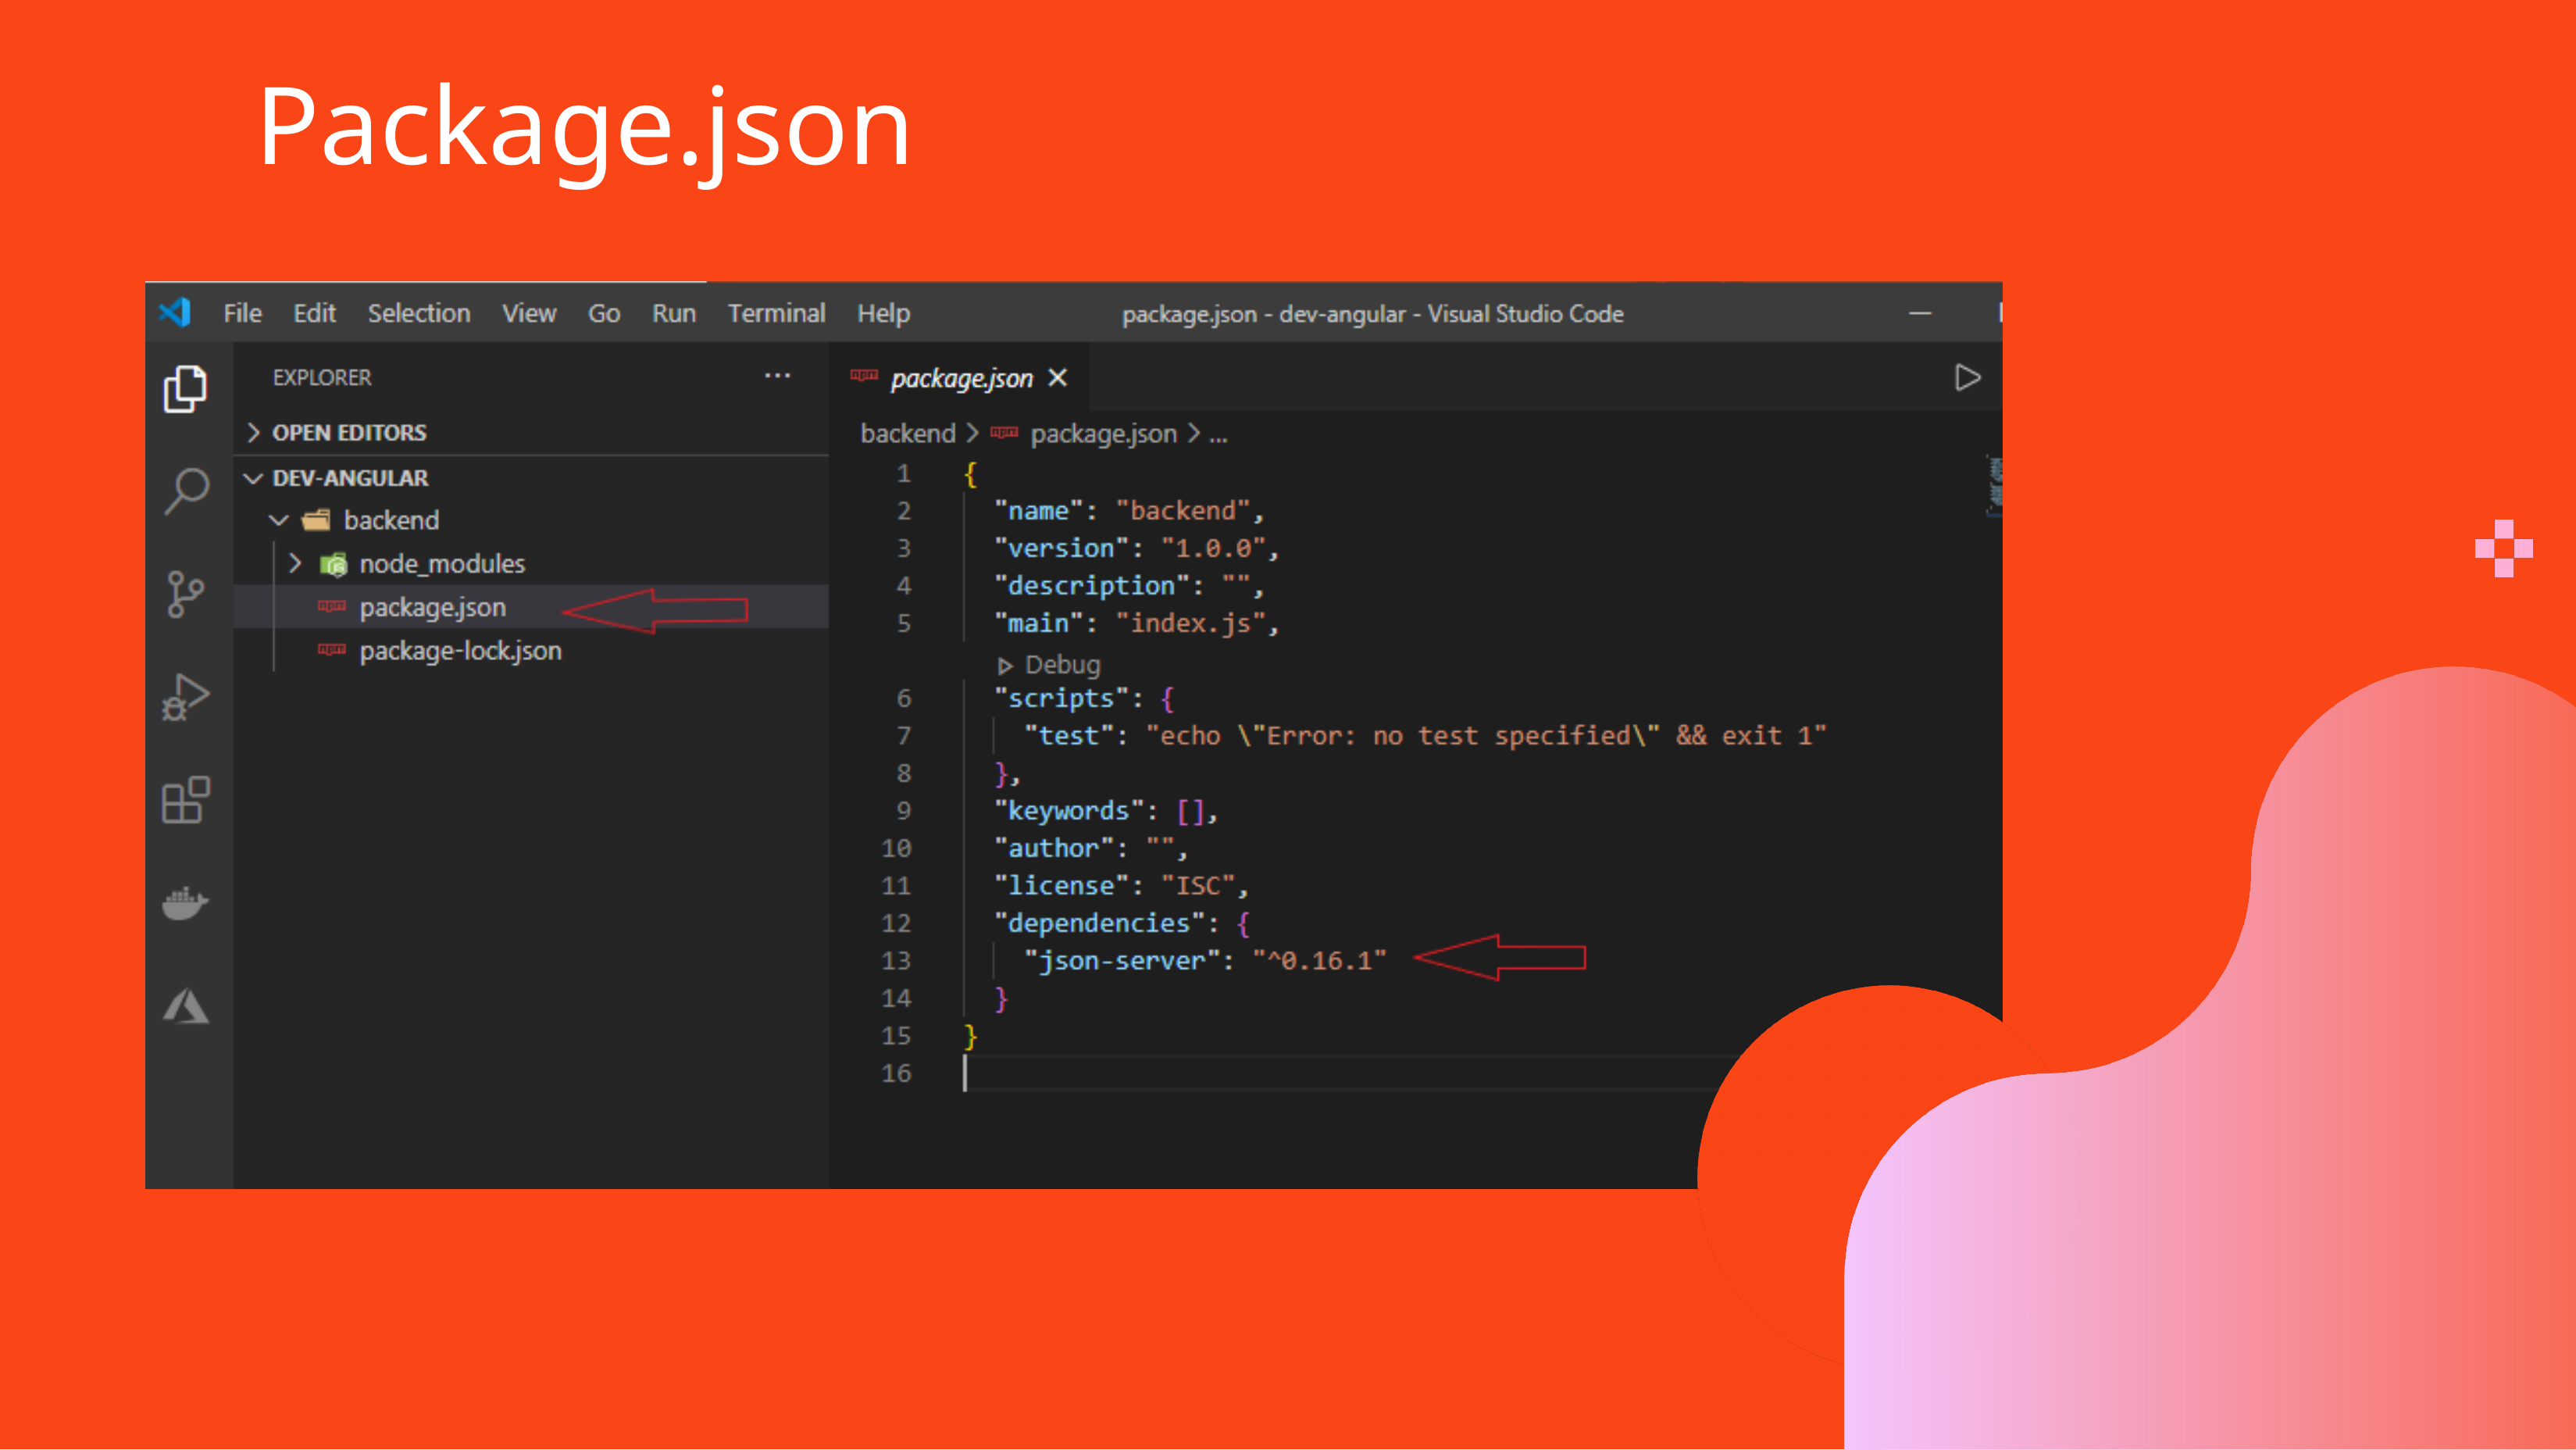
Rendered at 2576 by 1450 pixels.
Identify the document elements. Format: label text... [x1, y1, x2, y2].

picture [145, 281, 2576, 1450]
text_box Package.json [243, 51, 2046, 191]
picture [2475, 520, 2533, 577]
